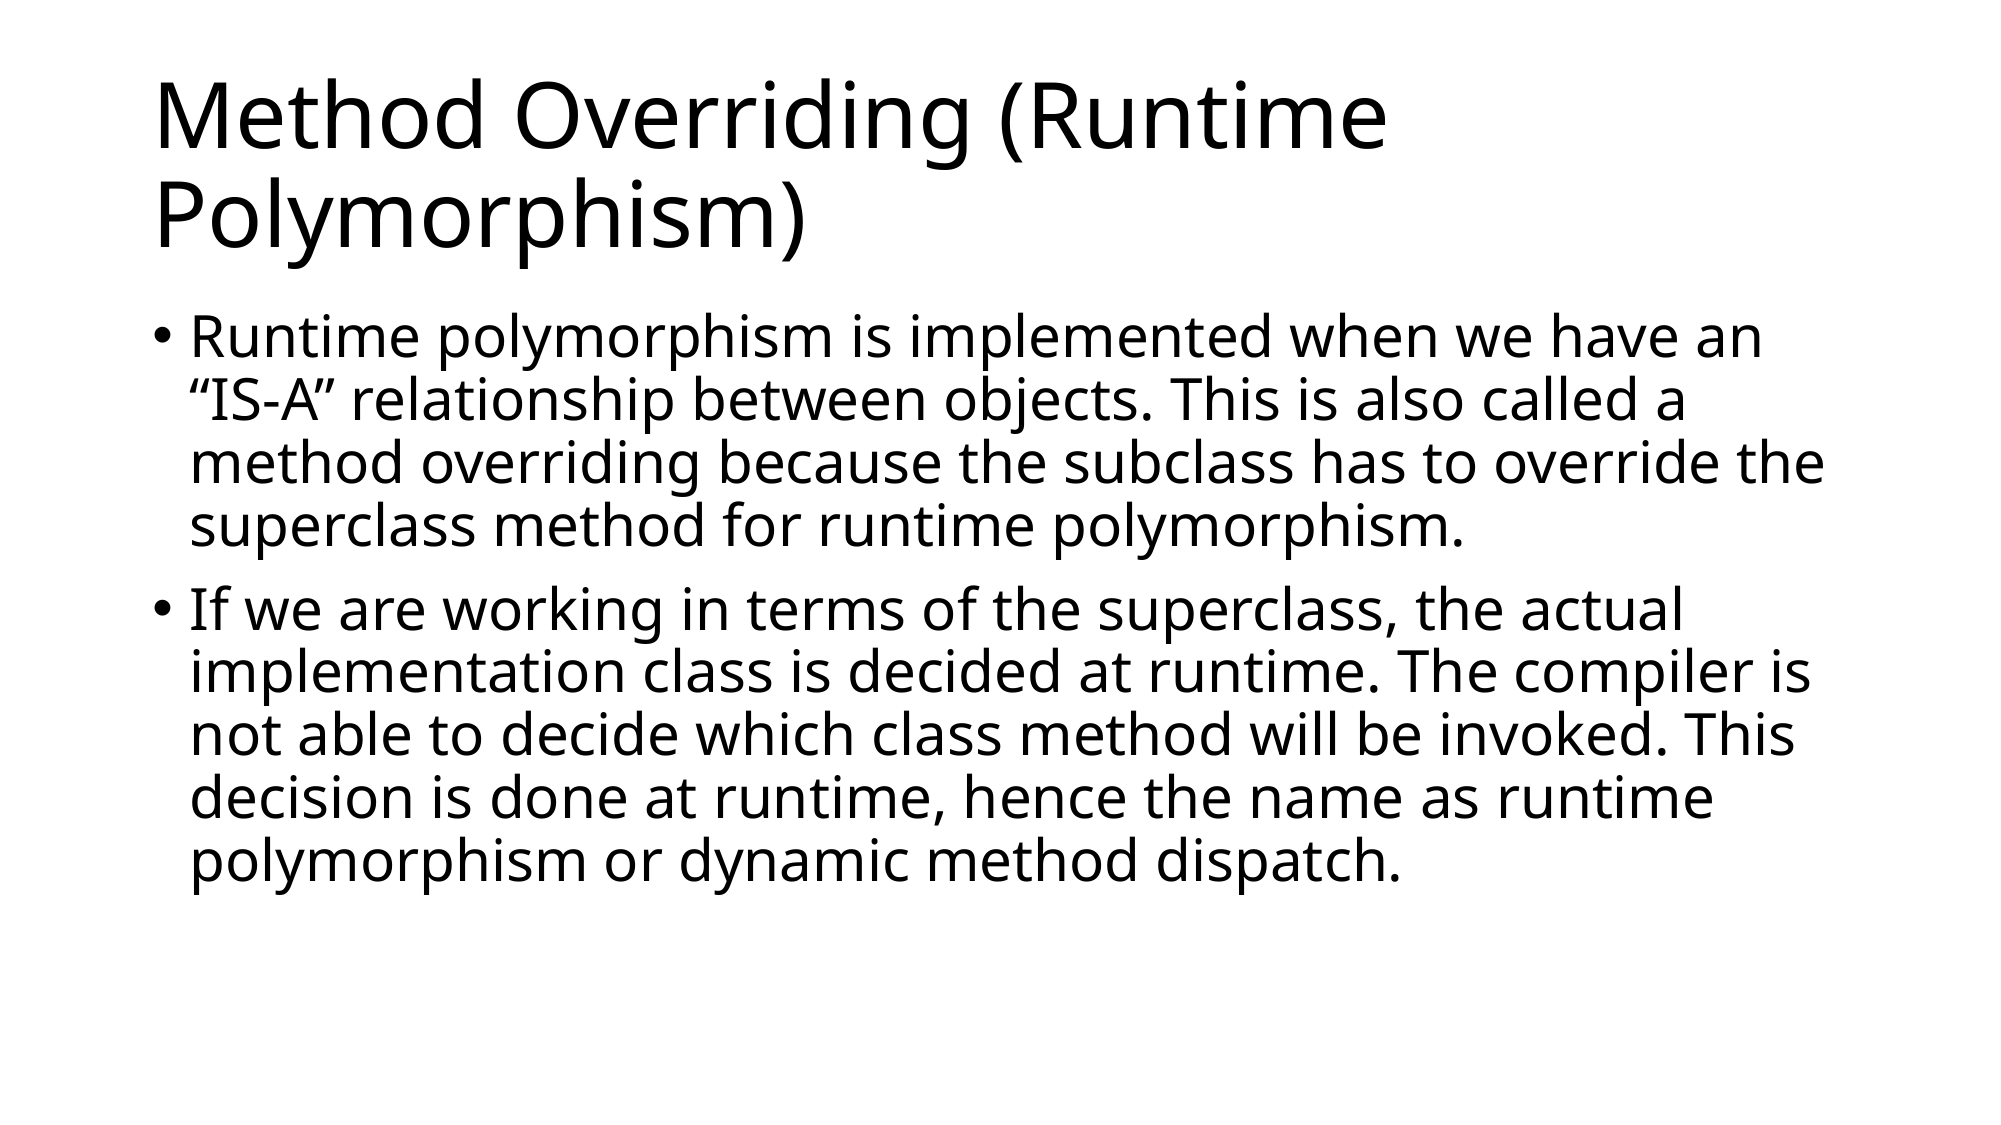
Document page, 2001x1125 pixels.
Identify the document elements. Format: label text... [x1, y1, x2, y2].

list Runtime polymorphism is implemented when we have an “IS-A” relationship between objects. This is also called a method overriding because the subclass has to override the superclass method for runtime polymorphism. If we are working in terms of the superclass, the actual implementation class is decided at runtime. The compiler is not able to decide which class method will be invoked. This decision is done at runtime, hence the name as runtime polymorphism or dynamic method dispatch. [137, 299, 1863, 1014]
title Method Overriding (Runtime Polymorphism) [137, 59, 1863, 278]
